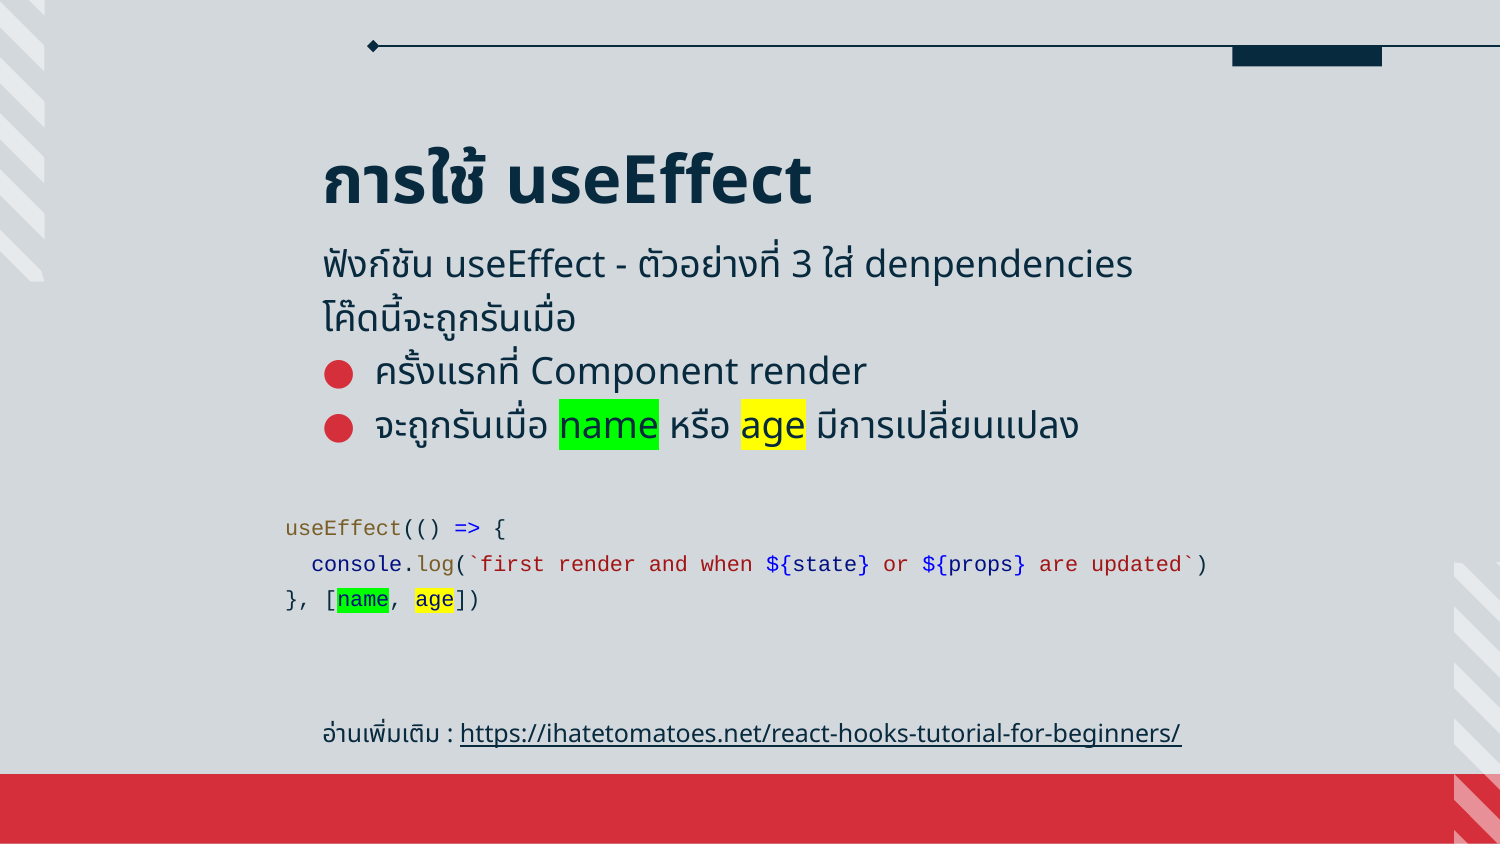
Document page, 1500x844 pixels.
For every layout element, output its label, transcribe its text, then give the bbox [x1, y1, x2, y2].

text_box useEffect(() => { console.log(`first render and when ${state} or ${props} are updated`) }, [name, age]) [244, 489, 1256, 626]
text_box อ่านเพิ่มเติม : https://ihatetomatoes.net/react-hooks-tutorial-for-beginners/ [307, 702, 1201, 767]
text_box การใช้ useEffect [307, 121, 1193, 215]
text_box ฟังก์ชัน useEffect - ตัวอย่างที่ 3 ใส่ denpendencies โค๊ดนี้จะถูกรันเมื่อ ● ครั้งแรกที่ Component render ● จะถูกรันเมื่อ name หรือ age มีการเปลี่ยนแปลง [307, 215, 1193, 459]
